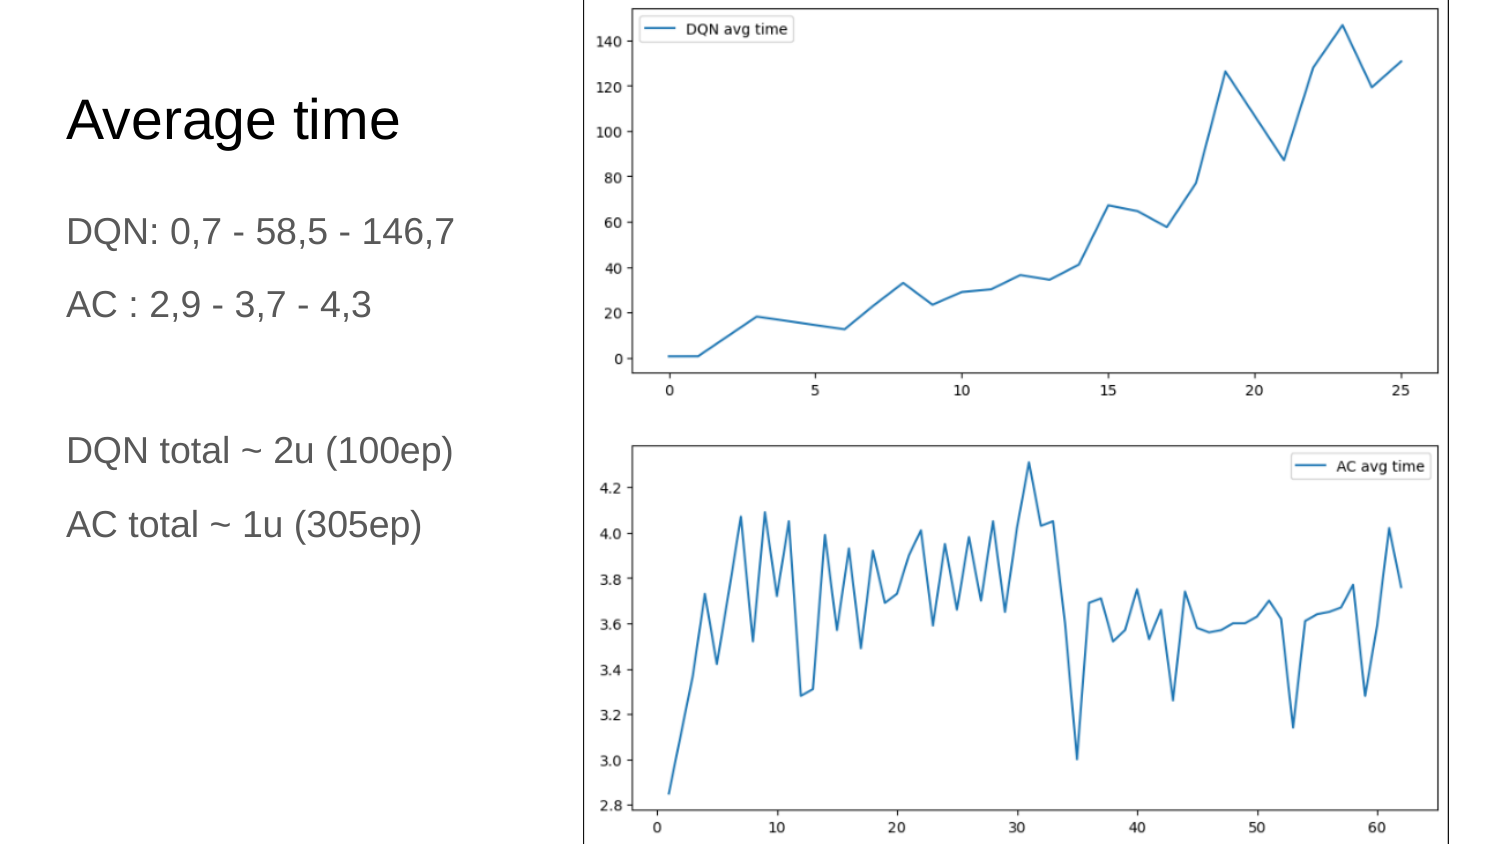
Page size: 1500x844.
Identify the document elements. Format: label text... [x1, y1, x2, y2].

title Average time [51, 72, 577, 167]
picture [582, 0, 1450, 844]
list DQN: 0,7 - 58,5 - 146,7 AC : 2,9 - 3,7 - 4,3 DQN total ~ 2u (100ep) AC total ~ 1u (305ep) [51, 189, 556, 750]
